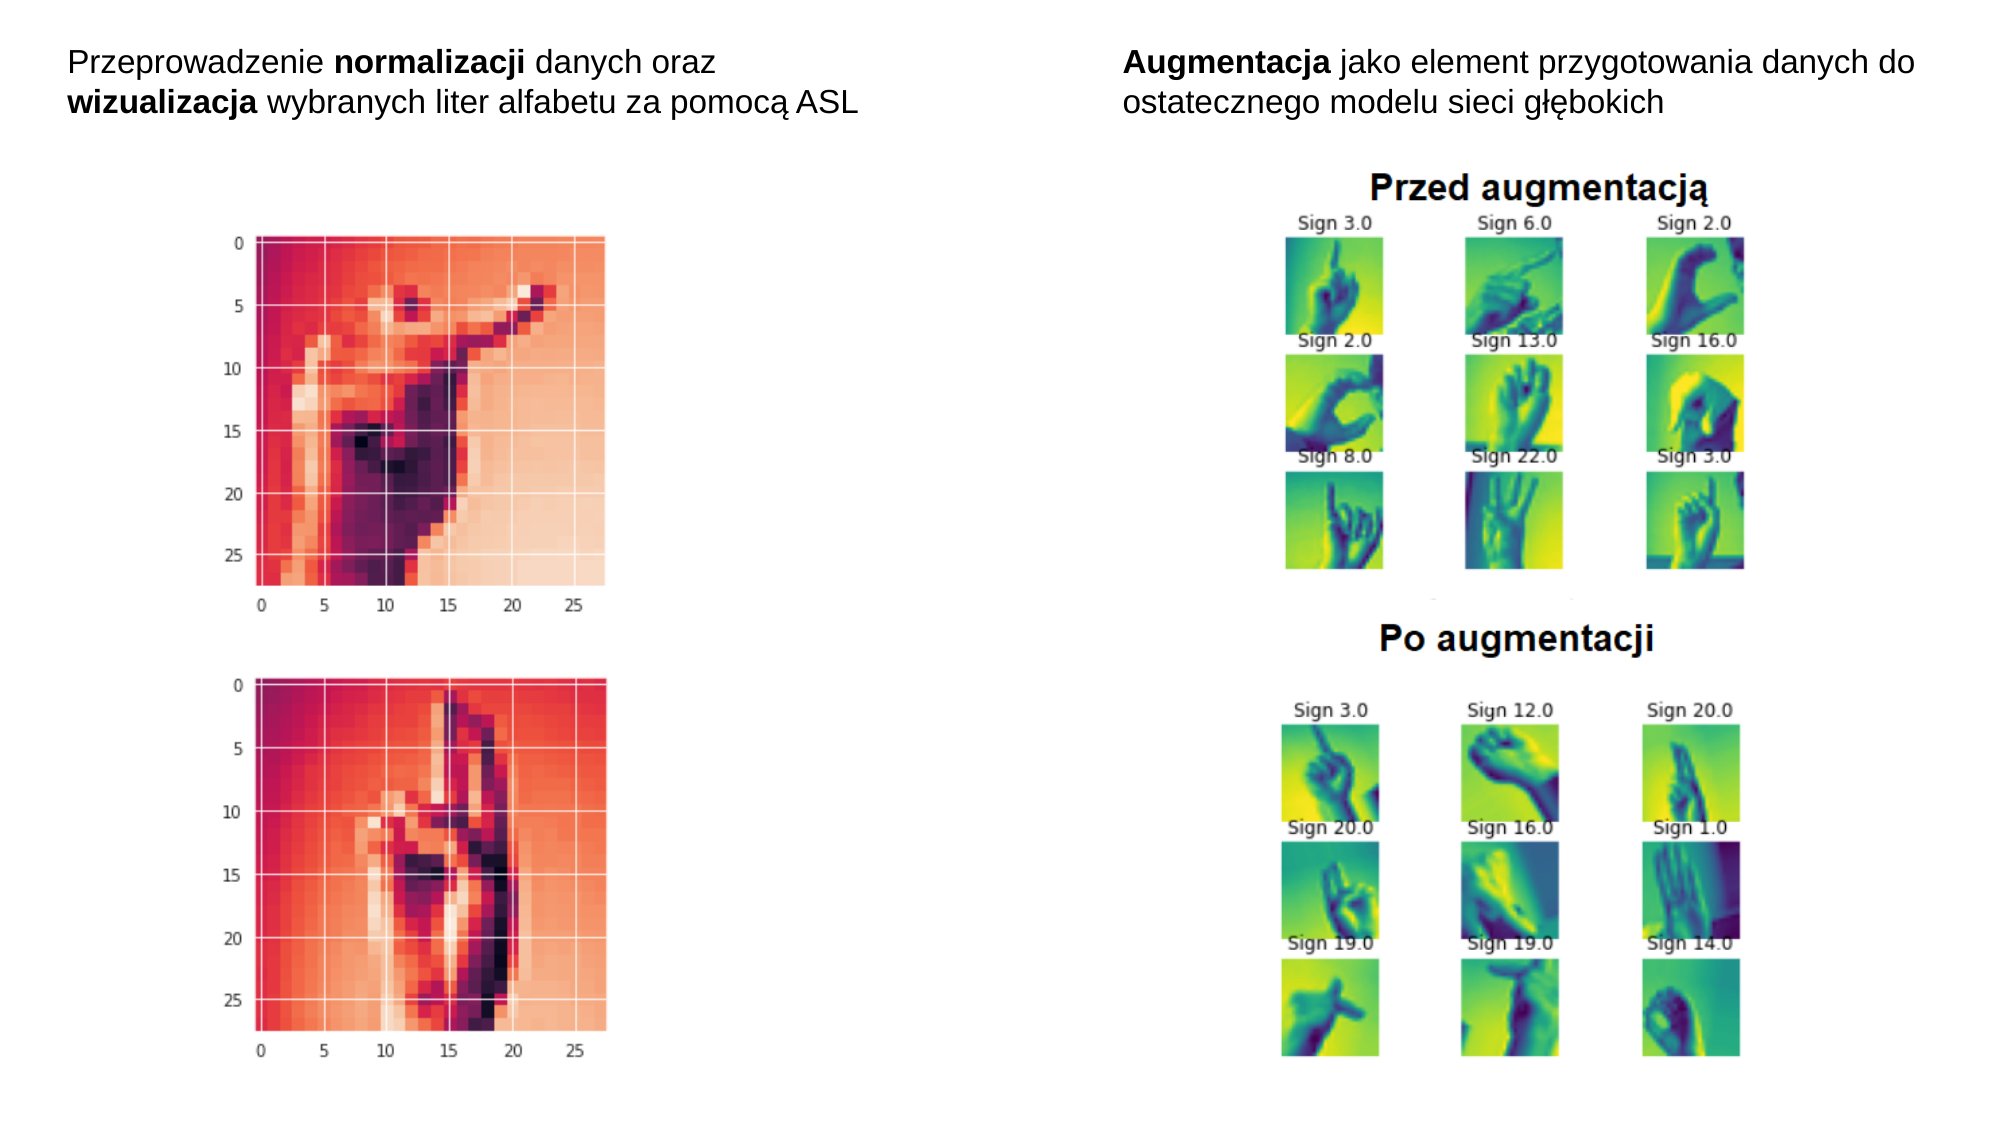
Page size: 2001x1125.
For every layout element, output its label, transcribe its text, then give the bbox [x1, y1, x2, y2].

text_box Przeprowadzenie normalizacji danych oraz wizualizacja wybranych liter alfabetu za pomocą ASL [52, 33, 922, 128]
text_box Augmentacja jako element przygotowania danych do ostatecznego modelu sieci głębokich [1107, 33, 1950, 128]
picture [1259, 160, 1756, 1068]
picture [215, 229, 621, 623]
picture [206, 671, 621, 1067]
